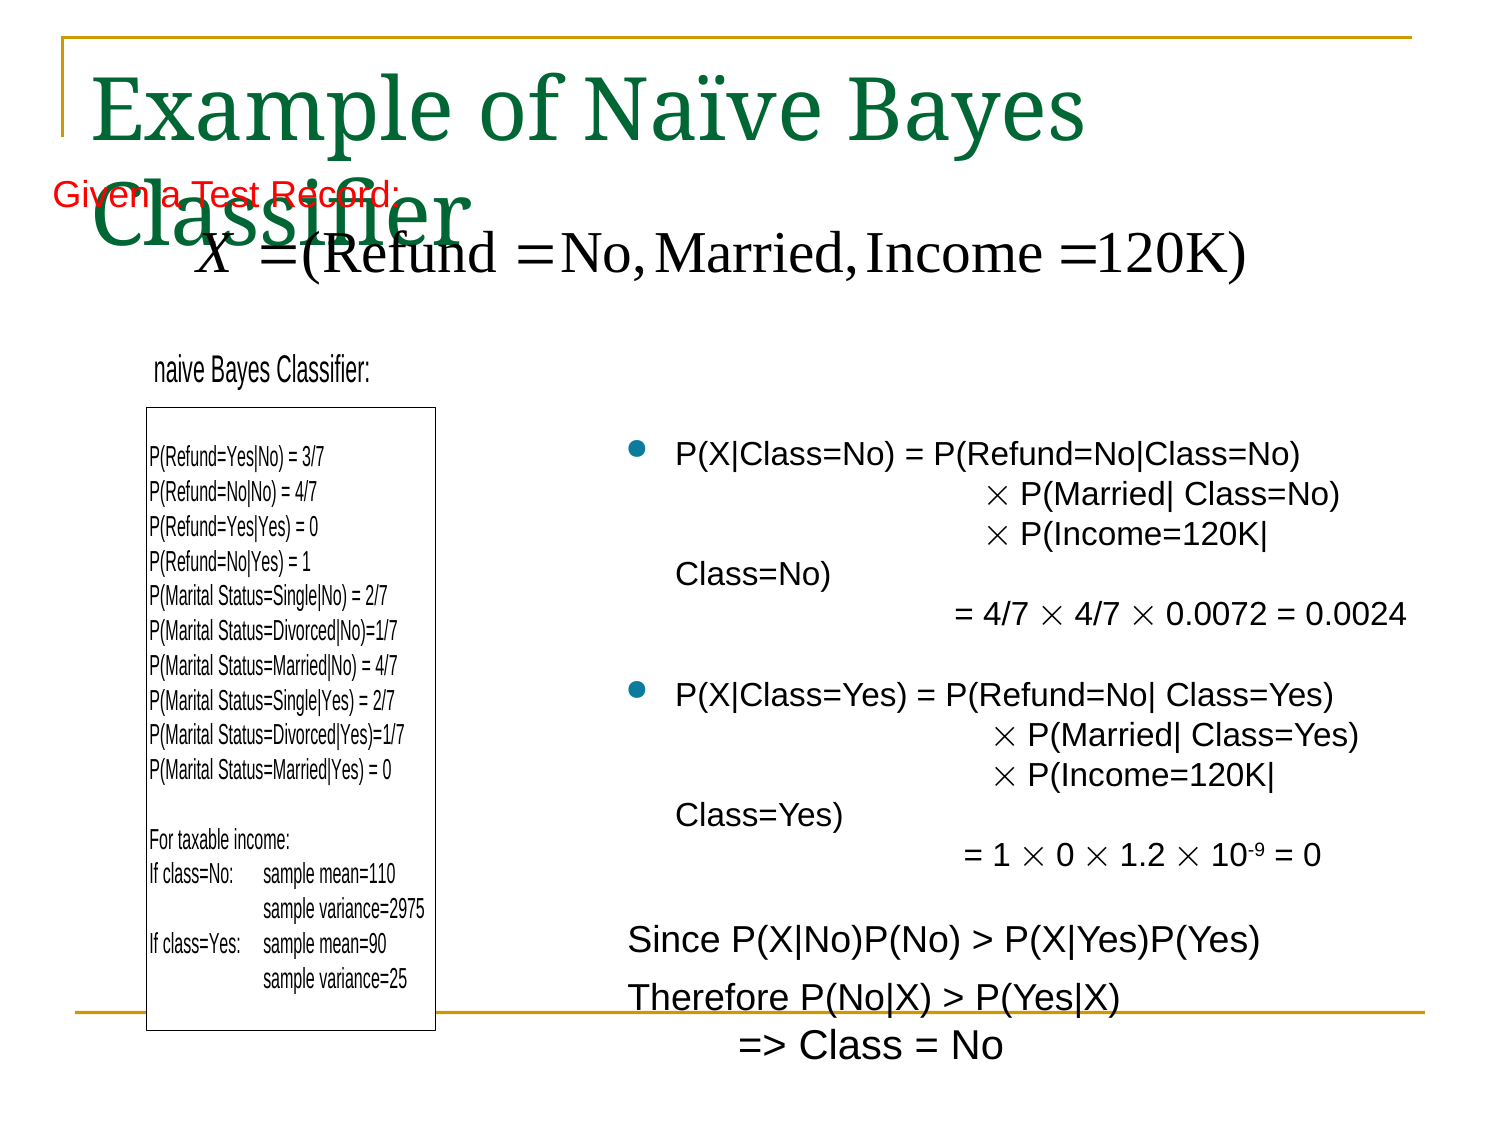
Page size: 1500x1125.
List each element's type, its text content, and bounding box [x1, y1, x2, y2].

text_box Given a Test Record: [37, 162, 488, 223]
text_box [187, 224, 1251, 293]
text_box P(X|Class=No) = P(Refund=No|Class=No)  P(Married| Class=No)  P(Income=120K| Class=No) = 4/7  4/7  0.0072 = 0.0024 P(X|Class=Yes) = P(Refund=No| Class=Yes)  P(Married| Class=Yes)  P(Income=120K| Class=Yes) = 1  0  1.2  10-9 = 0 Since P(X|No)P(No) > P(X|Yes)P(Yes) Therefore P(No|X) > P(Yes|X) => Class = No [641, 424, 1425, 1013]
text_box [0, 337, 638, 1040]
title Example of Naïve Bayes Classifier [74, 45, 1426, 233]
